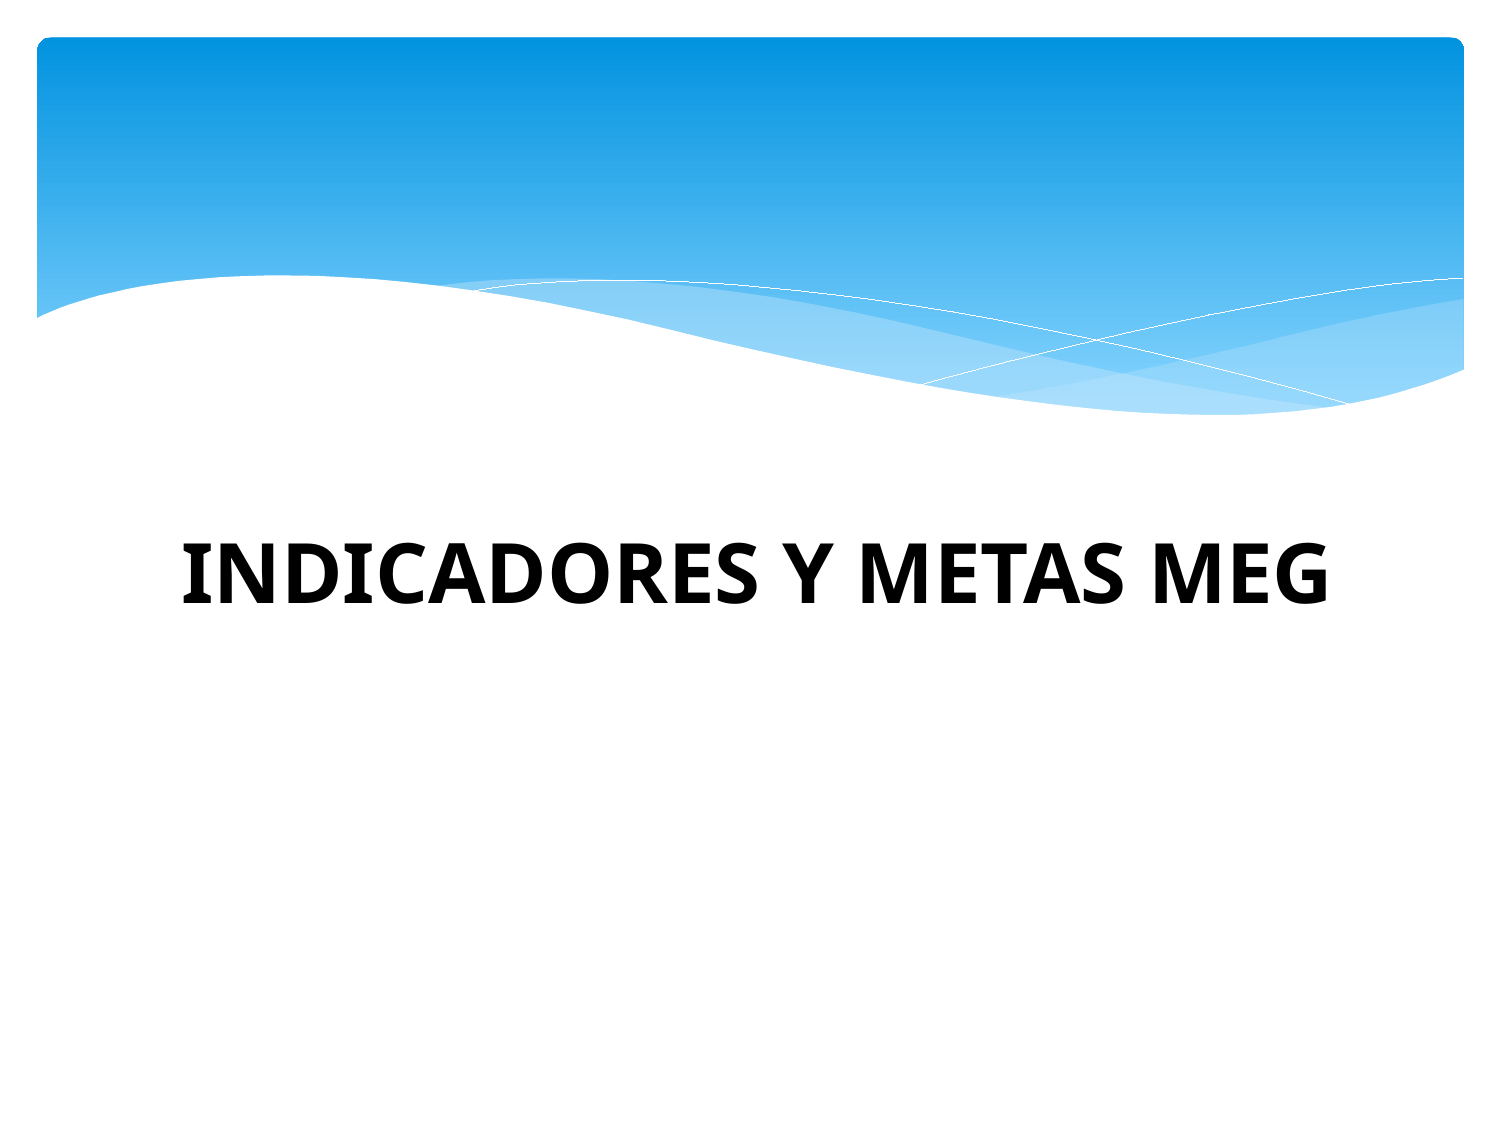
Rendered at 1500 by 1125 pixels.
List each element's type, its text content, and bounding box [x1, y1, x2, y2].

title INDICADORES Y METAS MEG [64, 467, 1451, 674]
